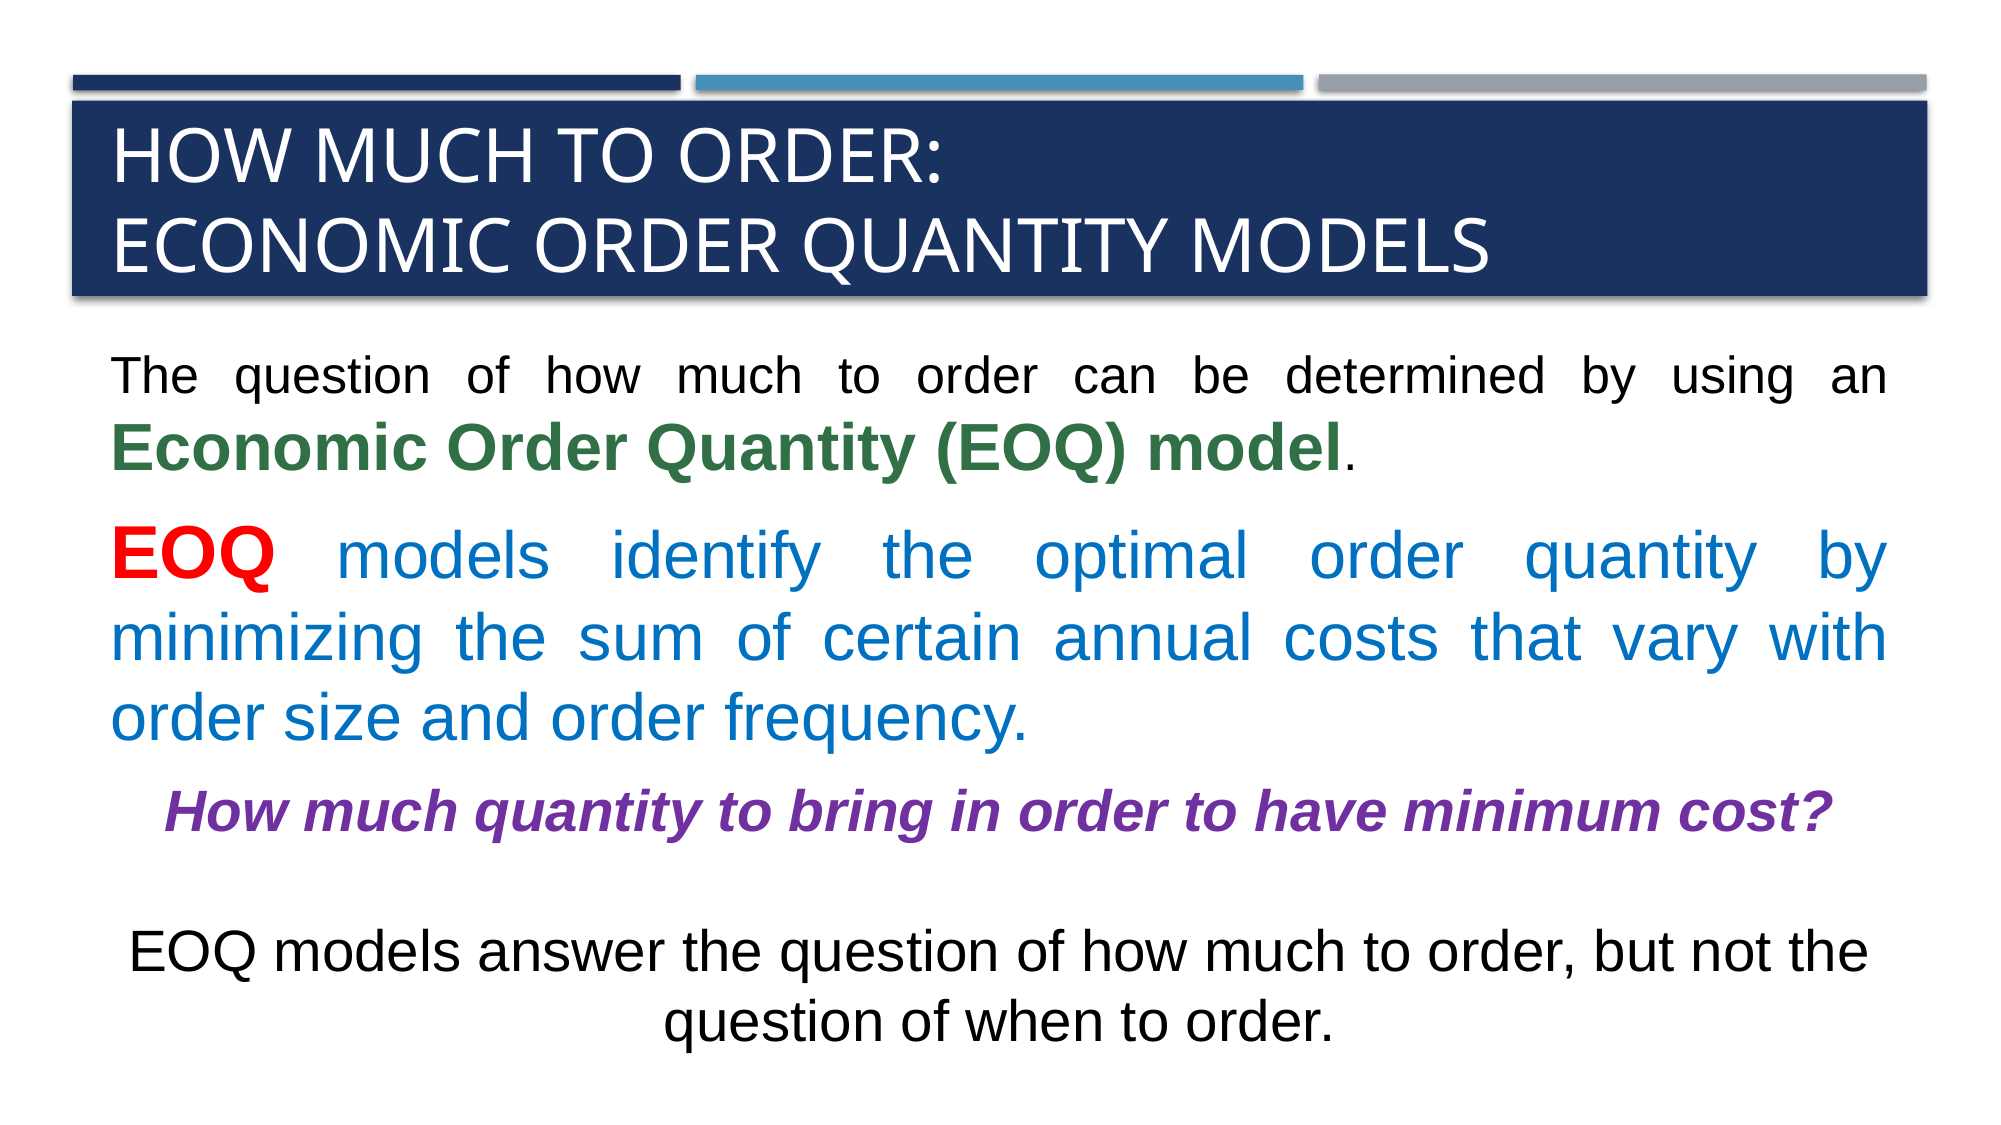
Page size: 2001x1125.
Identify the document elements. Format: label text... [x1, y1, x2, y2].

text_box The question of how much to order can be determined by using an Economic Order Quantity (EOQ) model. EOQ models identify the optimal order quantity by minimizing the sum of certain annual costs that vary with order size and order frequency. How much quantity to bring in order to have minimum cost? EOQ models answer the question of how much to order, but not the question of when to order. [95, 333, 1905, 1061]
title HOW MUCH TO ORDER: ECONOMIC ORDER QUANTITY MODELS [95, 129, 1905, 296]
